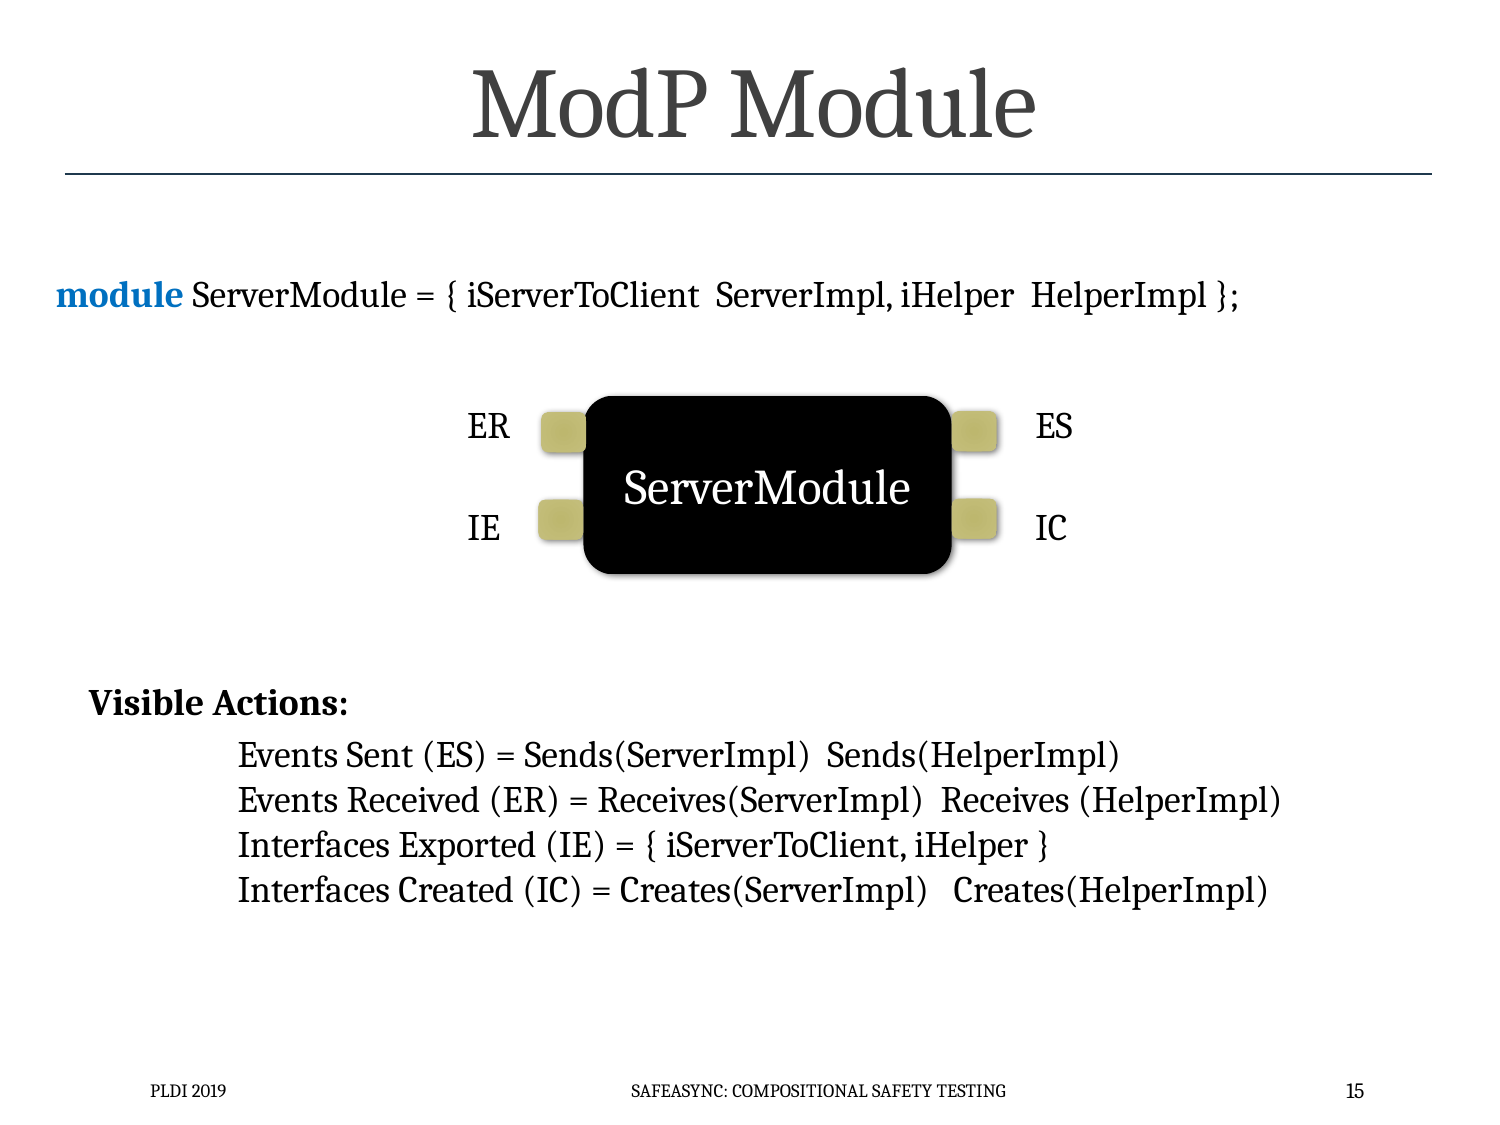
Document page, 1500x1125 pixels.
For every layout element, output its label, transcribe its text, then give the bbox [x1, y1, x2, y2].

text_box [453, 393, 1088, 575]
title ModP Module [135, 34, 1373, 166]
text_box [69, 670, 1344, 966]
slide_number 15 [1218, 1059, 1380, 1120]
footer SafeAsync: Compositional Safety Testing [447, 1059, 1190, 1120]
slide_number PLDI 2019 [135, 1059, 440, 1120]
